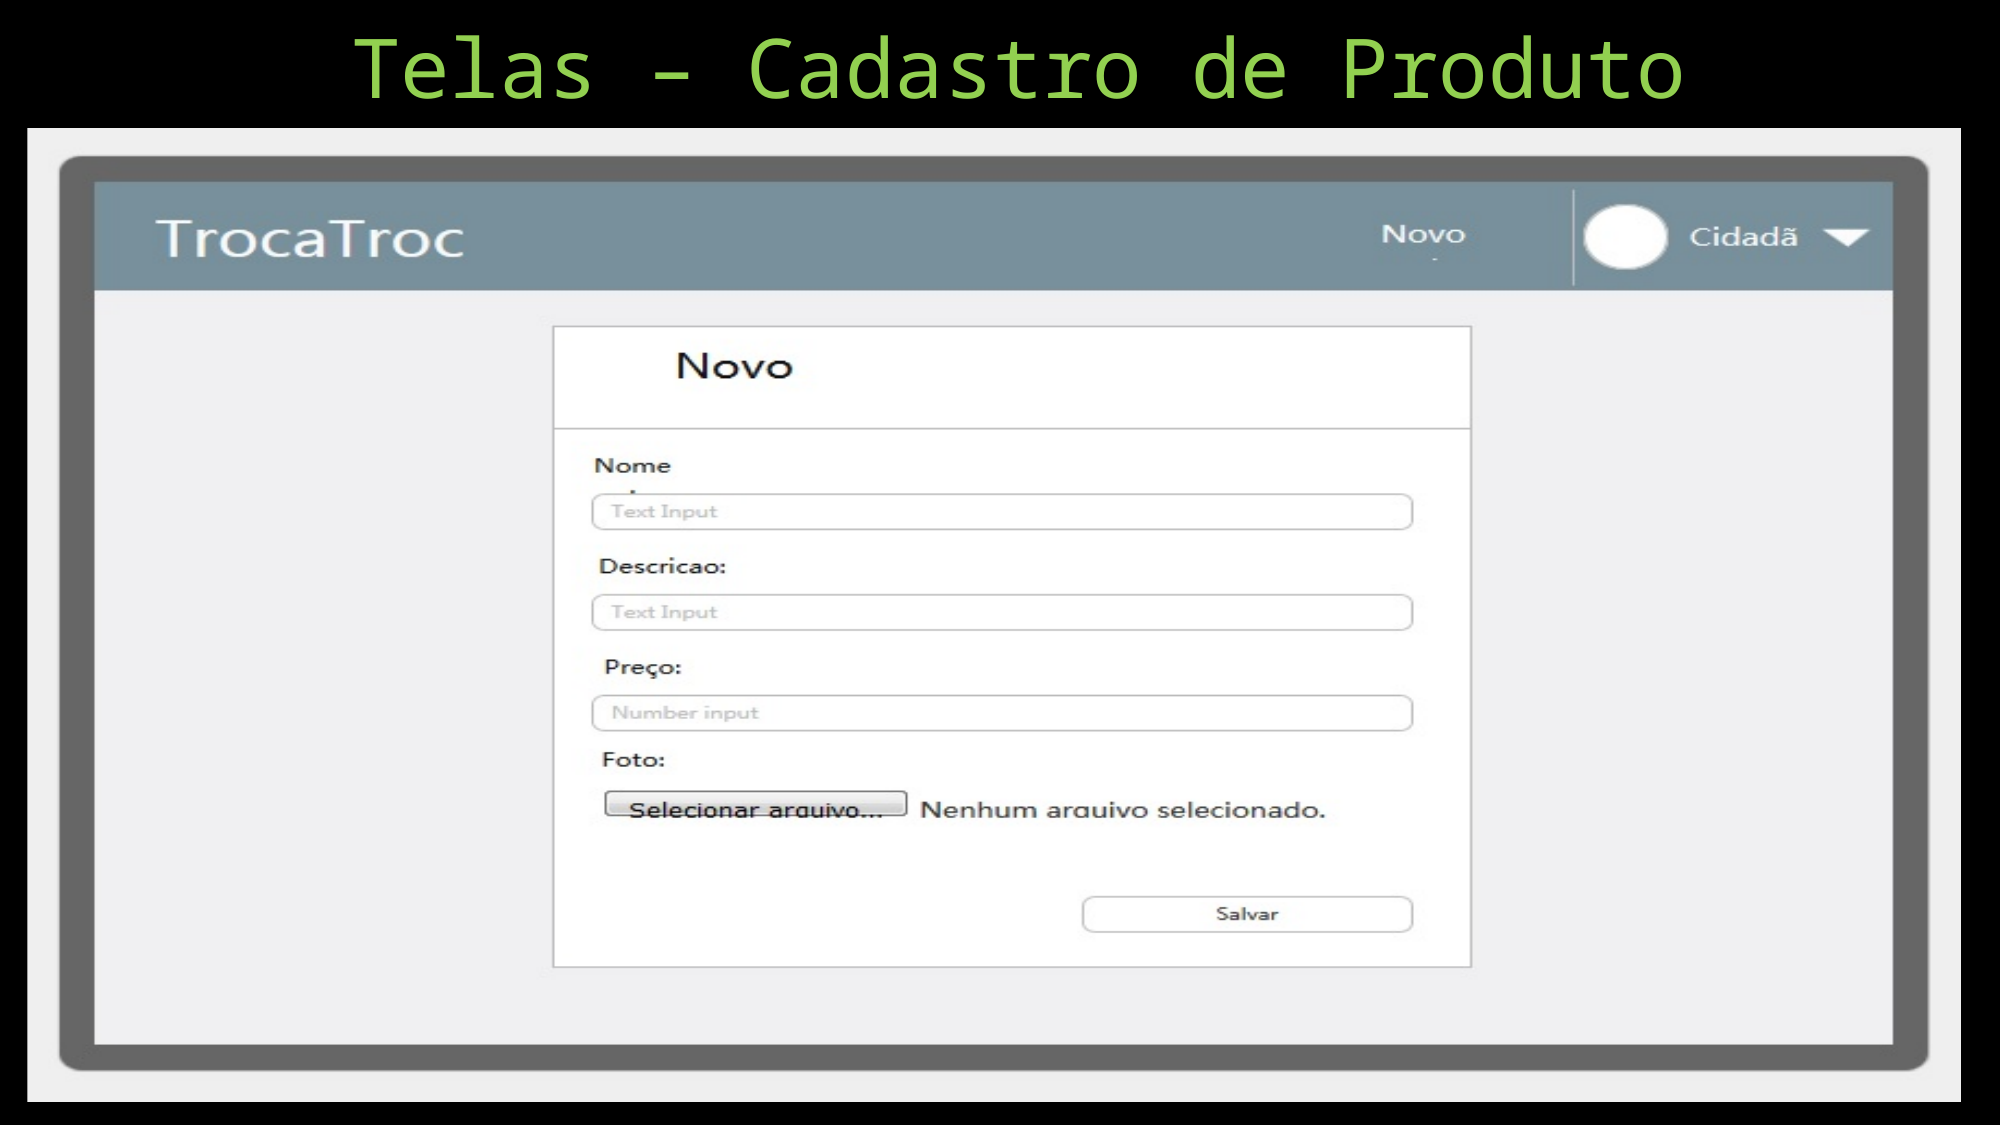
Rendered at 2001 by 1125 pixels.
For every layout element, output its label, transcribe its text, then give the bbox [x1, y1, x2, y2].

picture [27, 128, 1961, 1102]
title Telas – Cadastro de Produto [269, 0, 1770, 125]
